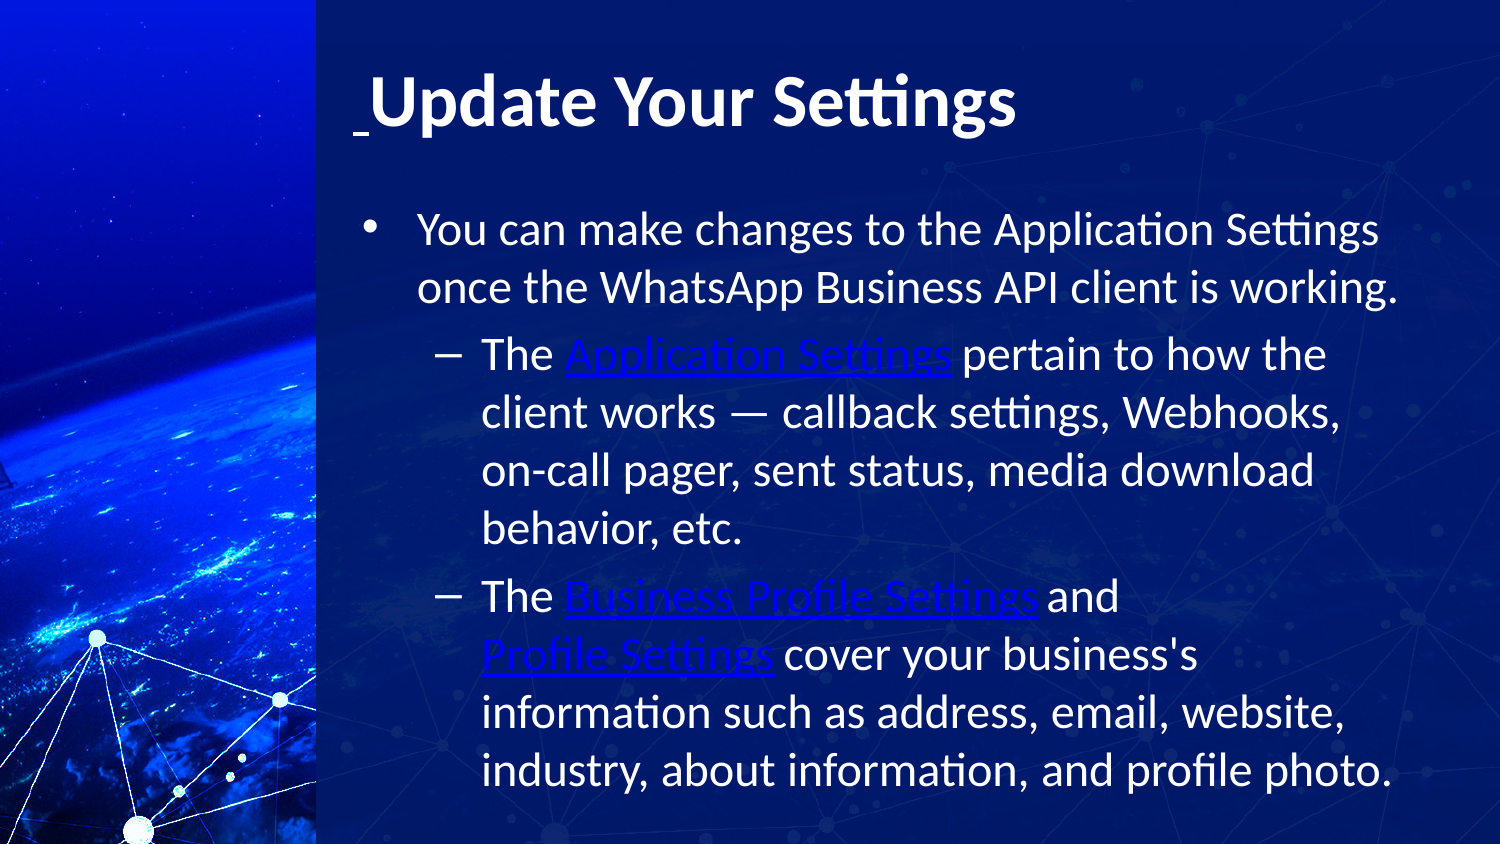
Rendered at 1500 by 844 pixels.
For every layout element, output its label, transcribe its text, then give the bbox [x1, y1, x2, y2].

list You can make changes to the Application Settings once the WhatsApp Business API client is working. The Application Settings pertain to how the client works — callback settings, Webhooks, on-call pager, sent status, media download behavior, etc. The Business Profile Settings and Profile Settings cover your business's information such as address, email, website, industry, about information, and profile photo. [346, 189, 1417, 817]
picture [0, 0, 1500, 844]
title Update Your Settings [337, 30, 1378, 164]
